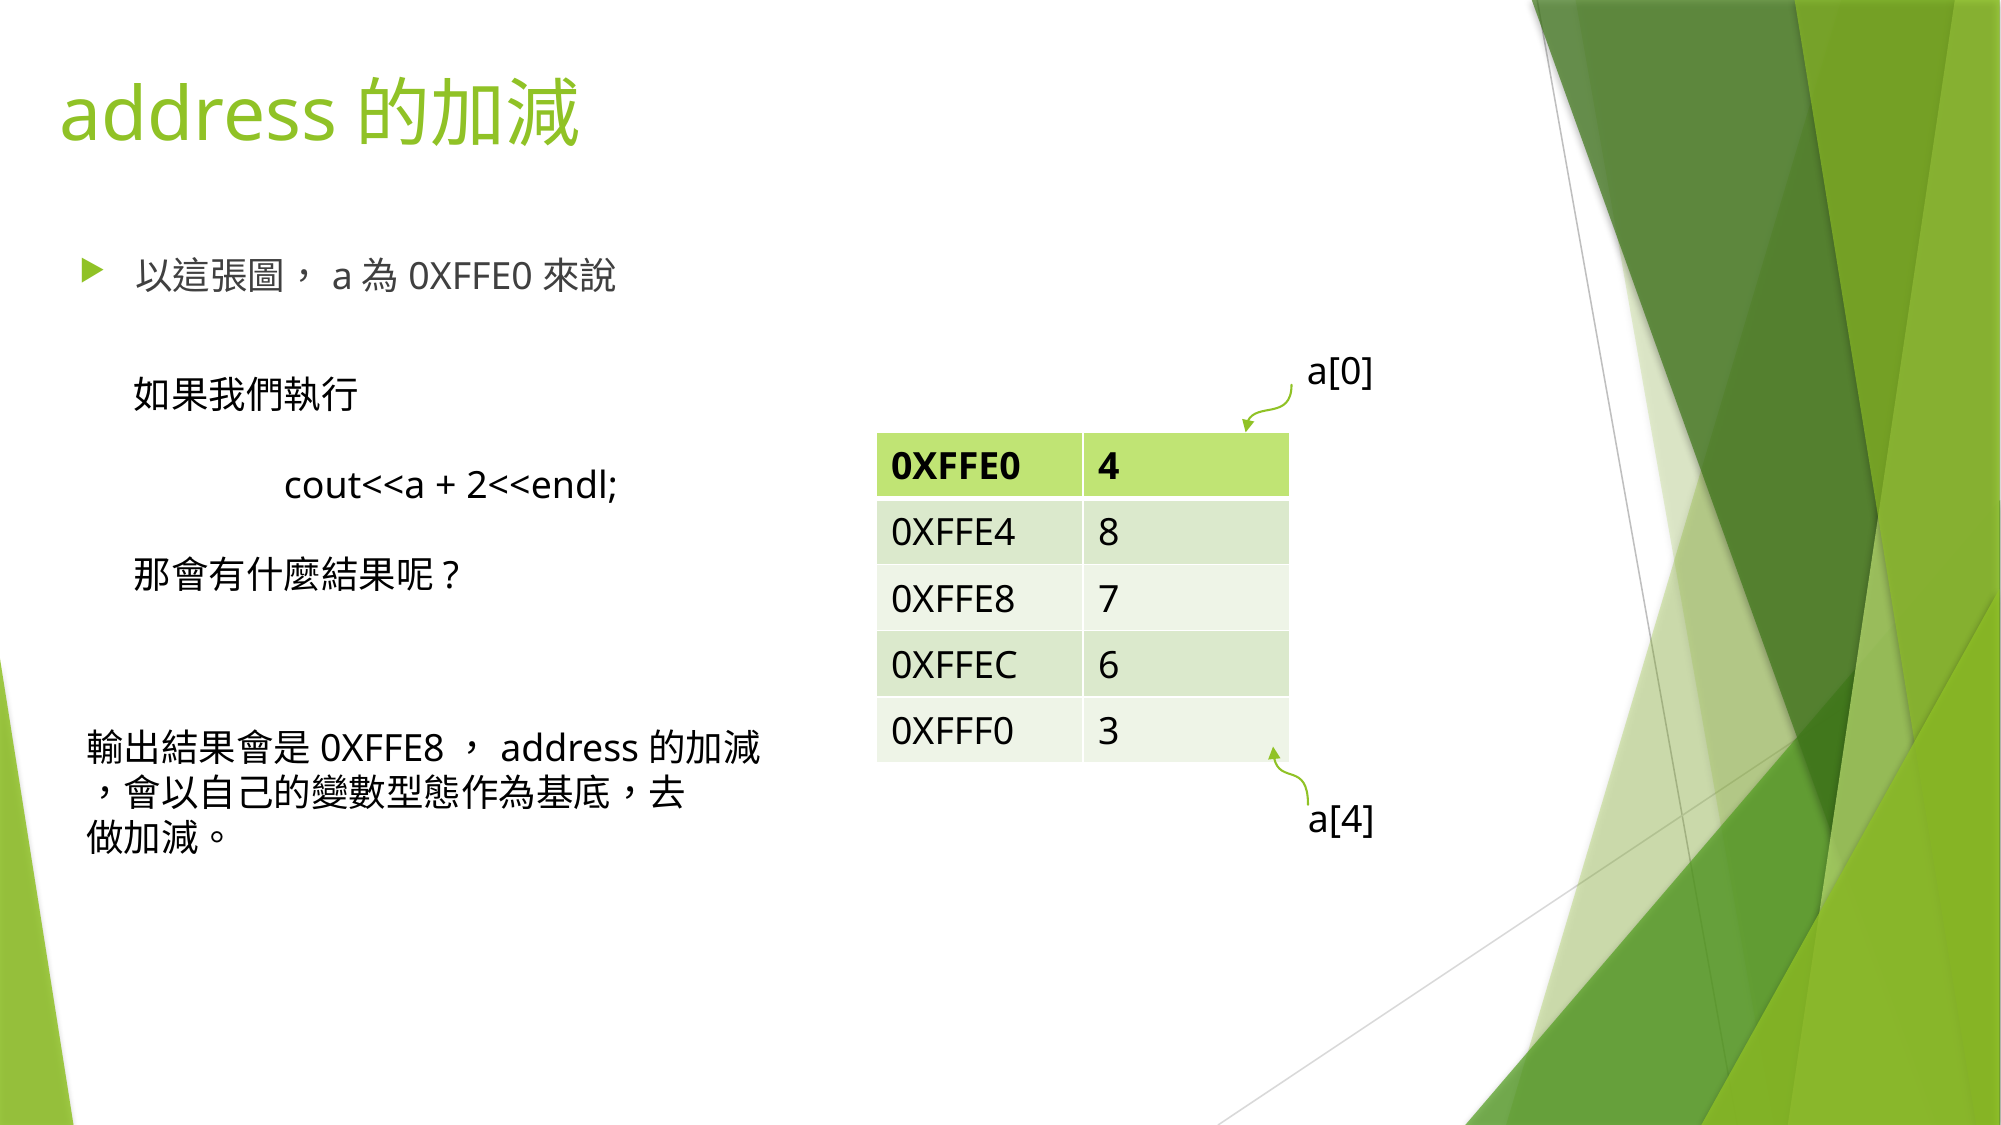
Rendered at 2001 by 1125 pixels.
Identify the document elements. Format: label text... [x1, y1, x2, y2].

table_cell 0XFFE8 [877, 565, 1082, 630]
table_cell 8 [1084, 501, 1289, 564]
table_header 0XFFE0 [877, 433, 1082, 496]
text_box a[4] [1293, 787, 1390, 848]
title address的加減 [44, 57, 1455, 275]
table_cell 6 [1084, 631, 1289, 696]
table_cell 3 [1084, 698, 1289, 762]
table_cell 7 [1084, 565, 1289, 630]
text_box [1244, 385, 1293, 432]
table_cell 0XFFF0 [877, 698, 1082, 762]
table_header 4 [1084, 433, 1289, 496]
list 以這張圖，a為0XFFE0來說 [64, 244, 1475, 305]
table_cell 0XFFE4 [877, 501, 1082, 564]
text_box 輸出結果會是0XFFE8，address的加減 ，會以自己的變數型態作為基底，去 做加減。 [71, 716, 776, 866]
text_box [1260, 757, 1321, 794]
text_box 如果我們執行 cout<<a + 2<<endl; 那會有什麼結果呢? [119, 364, 633, 604]
table_cell 0XFFEC [877, 631, 1082, 696]
text_box a[0] [1292, 339, 1389, 400]
